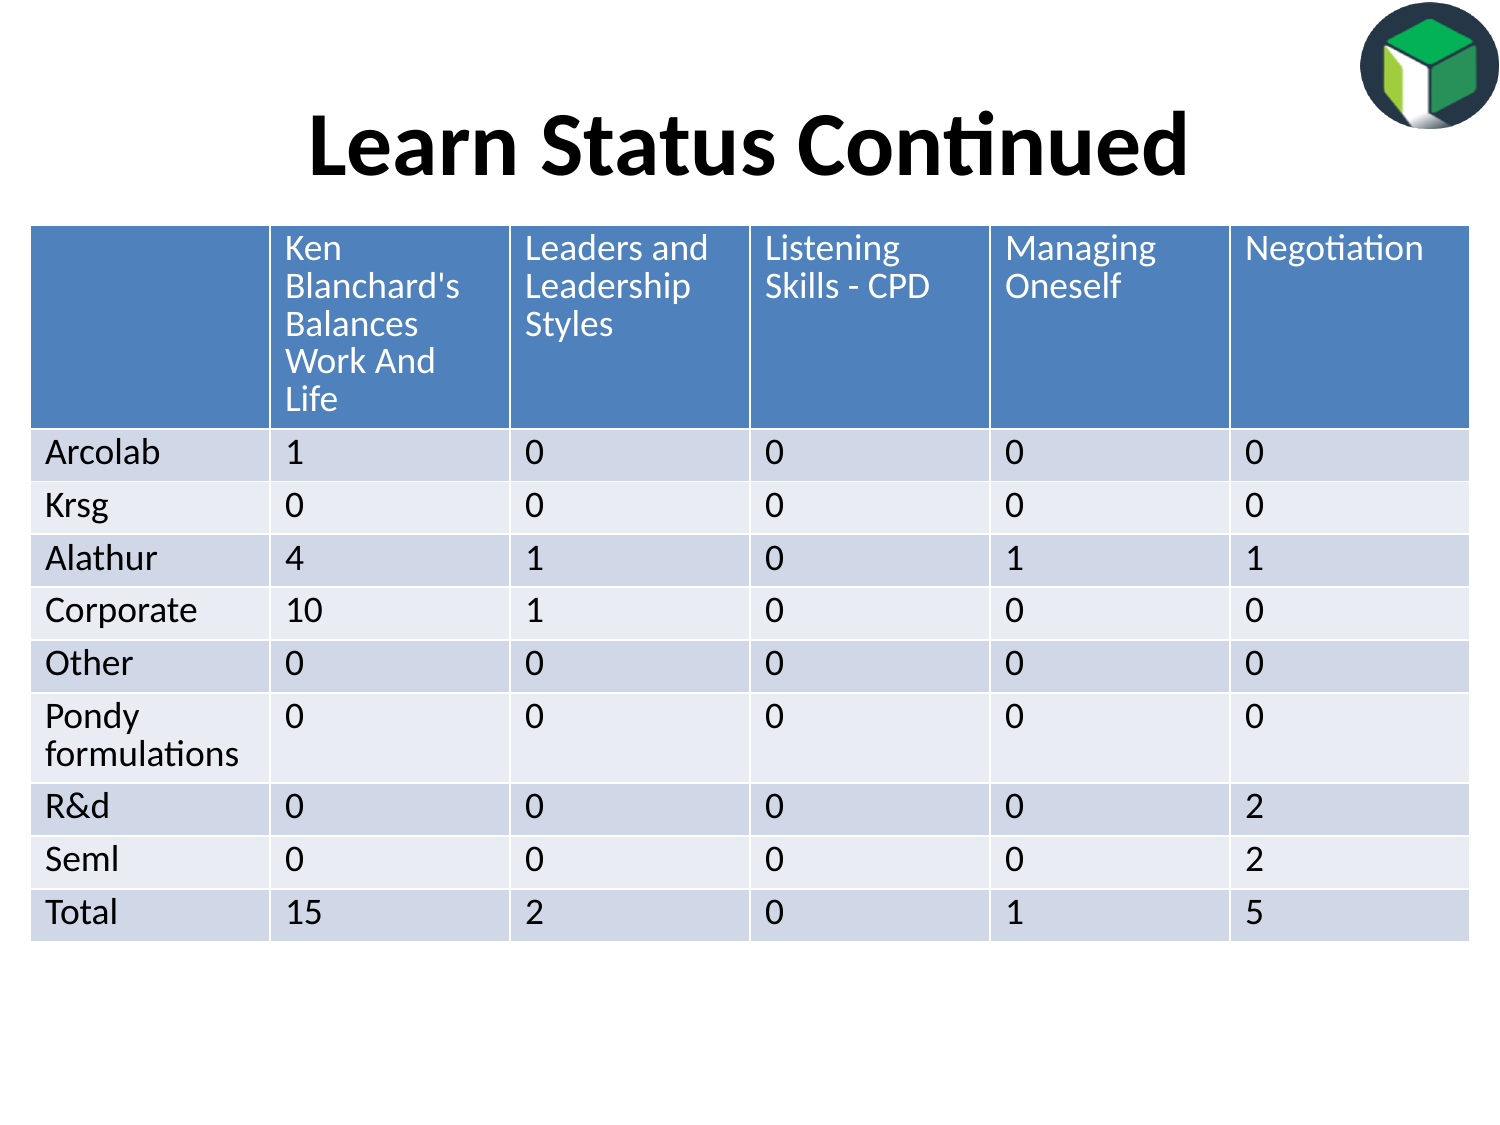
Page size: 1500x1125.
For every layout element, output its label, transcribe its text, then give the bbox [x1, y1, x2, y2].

table_cell 0 [271, 482, 509, 533]
table_cell 0 [991, 694, 1229, 782]
table_cell 2 [511, 890, 749, 941]
table_cell 0 [991, 430, 1229, 481]
table_cell 1 [1231, 535, 1469, 586]
table_cell 0 [991, 588, 1229, 639]
table_cell 0 [511, 694, 749, 782]
table_cell 1 [511, 588, 749, 639]
table_cell 0 [751, 588, 989, 639]
table_header Listening Skills - CPD [751, 226, 989, 428]
table_cell 1 [511, 535, 749, 586]
table_cell Other [31, 641, 269, 692]
table_cell 0 [1231, 588, 1469, 639]
table_cell 0 [271, 694, 509, 782]
picture [1360, 2, 1499, 130]
table_cell 0 [1231, 430, 1469, 481]
table_cell 2 [1231, 784, 1469, 835]
table_cell 2 [1231, 837, 1469, 888]
table_cell Seml [31, 837, 269, 888]
table_header Managing Oneself [991, 226, 1229, 428]
table_cell 0 [991, 784, 1229, 835]
table_cell 1 [271, 430, 509, 481]
table_cell 0 [751, 784, 989, 835]
table_cell 0 [751, 694, 989, 782]
table_cell 0 [1231, 694, 1469, 782]
table_cell 0 [271, 641, 509, 692]
table_cell R&d [31, 784, 269, 835]
table_cell 5 [1231, 890, 1469, 941]
table_cell 0 [511, 430, 749, 481]
table_cell 0 [751, 837, 989, 888]
table_header Ken Blanchard's Balances Work And Life [271, 226, 509, 428]
table_cell 0 [991, 482, 1229, 533]
table_cell Alathur [31, 535, 269, 586]
table_cell 0 [751, 430, 989, 481]
table_cell 4 [271, 535, 509, 586]
table_cell 1 [991, 535, 1229, 586]
table_cell Krsg [31, 482, 269, 533]
table_cell 0 [751, 641, 989, 692]
table_cell 0 [991, 641, 1229, 692]
table_cell 0 [511, 641, 749, 692]
table_cell Pondy formulations [31, 694, 269, 782]
table_cell Total [31, 890, 269, 941]
table_header [31, 226, 269, 428]
table_cell 0 [751, 482, 989, 533]
table_cell 0 [751, 535, 989, 586]
table_cell 0 [511, 482, 749, 533]
table_cell 10 [271, 588, 509, 639]
table_cell 0 [271, 784, 509, 835]
table_cell 0 [751, 890, 989, 941]
table_cell 0 [1231, 482, 1469, 533]
table_cell 0 [511, 837, 749, 888]
title Learn Status Continued [75, 45, 1425, 224]
table_cell 15 [271, 890, 509, 941]
table_cell 0 [271, 837, 509, 888]
table_cell Arcolab [31, 430, 269, 481]
table_cell Corporate [31, 588, 269, 639]
table_cell 0 [991, 837, 1229, 888]
table_cell 0 [511, 784, 749, 835]
table_header Negotiation [1231, 226, 1469, 428]
table_cell 1 [991, 890, 1229, 941]
table_header Leaders and Leadership Styles [511, 226, 749, 428]
table_cell 0 [1231, 641, 1469, 692]
